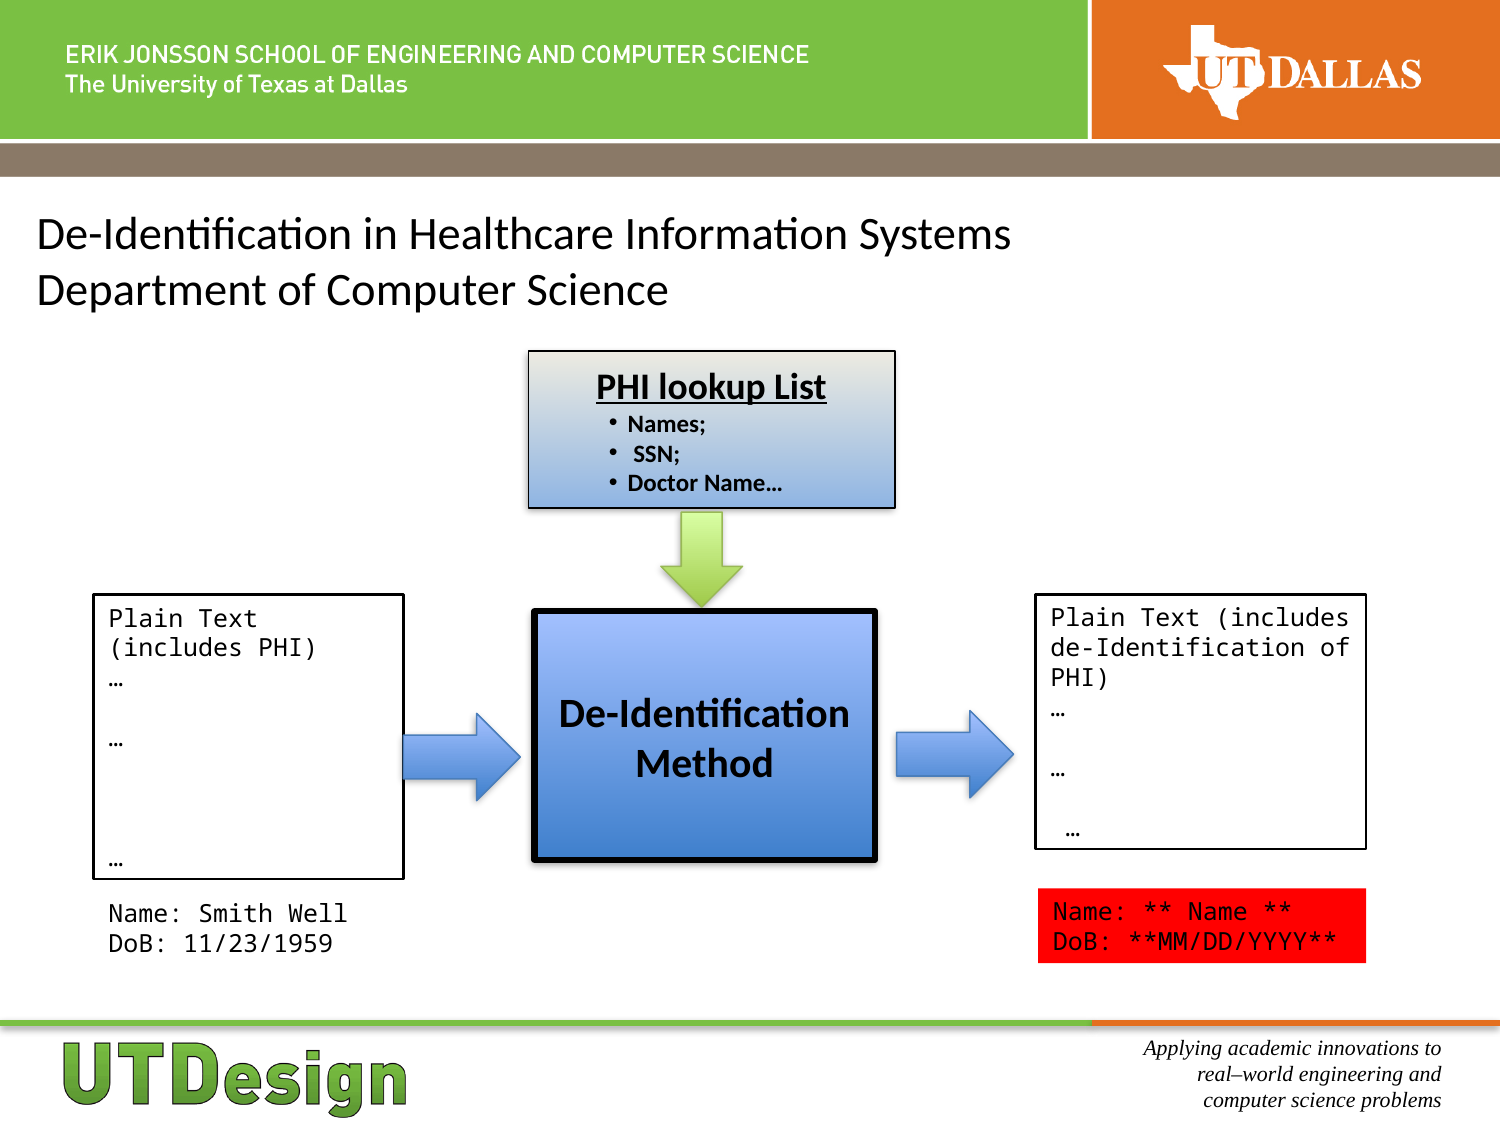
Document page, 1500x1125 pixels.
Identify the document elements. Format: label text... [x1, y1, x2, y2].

text_box De-Identification Method [534, 611, 875, 861]
text_box Name: ** Name ** DoB: **MM/DD/YYYY** [1038, 888, 1367, 964]
text_box Plain Text (includes de-Identification of PHI) … … … [1035, 594, 1367, 849]
text_box [895, 709, 1015, 799]
picture [0, 0, 1500, 1020]
text_box Name: Smith Well DoB: 11/23/1959 [93, 890, 404, 966]
picture [0, 1026, 1500, 1125]
text_box De-Identification in Healthcare Information Systems Department of Computer Science [21, 192, 1039, 326]
text_box [660, 511, 744, 608]
text_box [402, 712, 521, 802]
text_box PHI lookup List Names; SSN; Doctor Name… [528, 350, 896, 509]
text_box Plain Text (includes PHI) … … … [93, 594, 404, 879]
